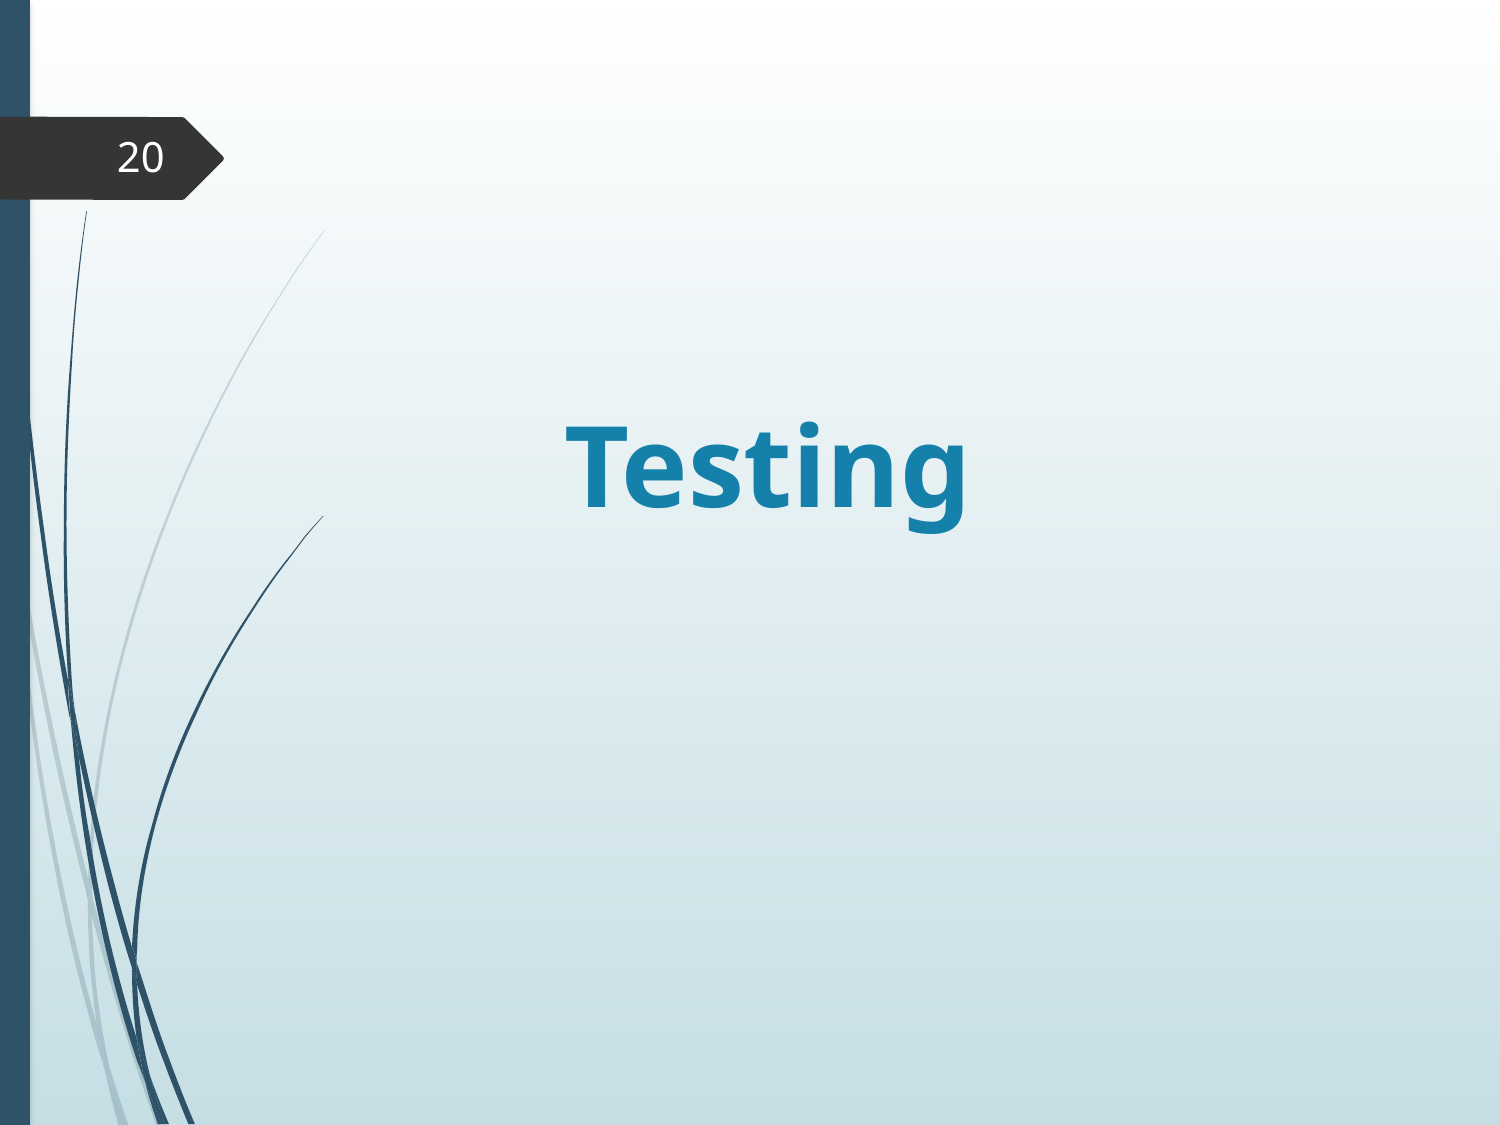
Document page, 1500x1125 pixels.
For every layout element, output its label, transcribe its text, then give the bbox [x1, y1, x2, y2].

text_box Testing [274, 387, 1262, 538]
slide_number 20 [83, 129, 180, 190]
